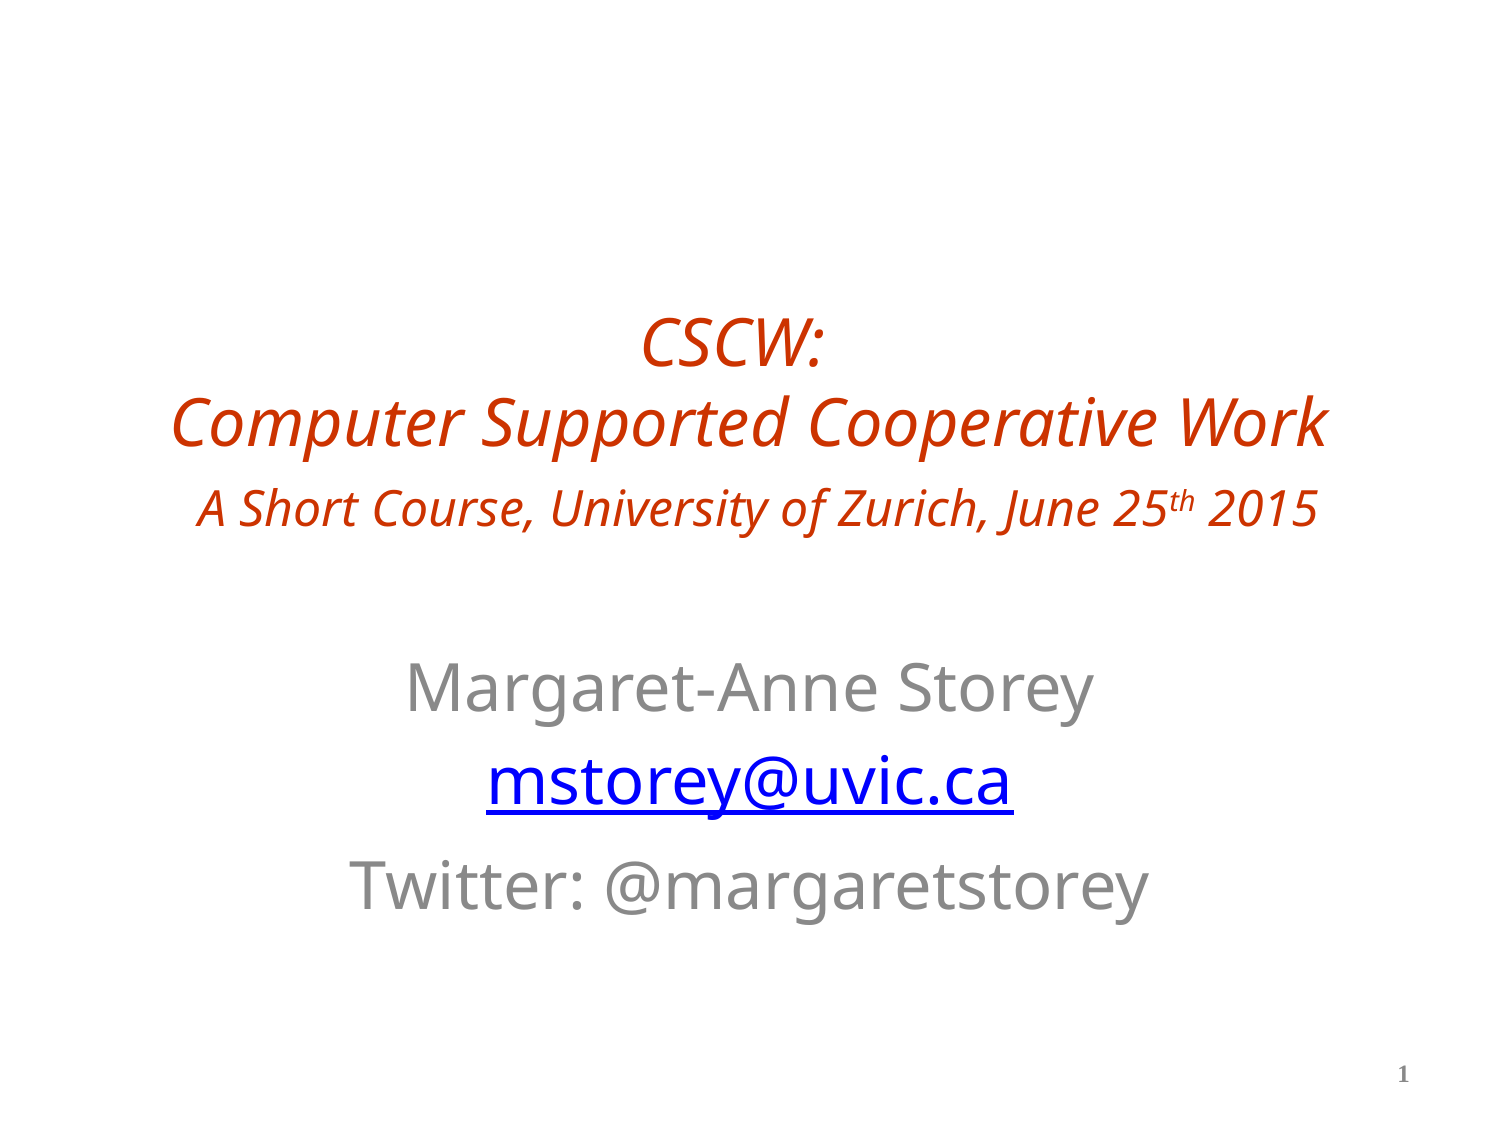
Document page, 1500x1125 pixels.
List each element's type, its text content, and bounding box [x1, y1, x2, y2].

slide_number 1 [1074, 1042, 1425, 1103]
title CSCW: Computer Supported Cooperative Work A Short Course, University of Zurich, June 25th 2015 [112, 349, 1388, 591]
subtitle Margaret-Anne Storey mstorey@uvic.ca Twitter: @margaretstorey [224, 637, 1276, 926]
